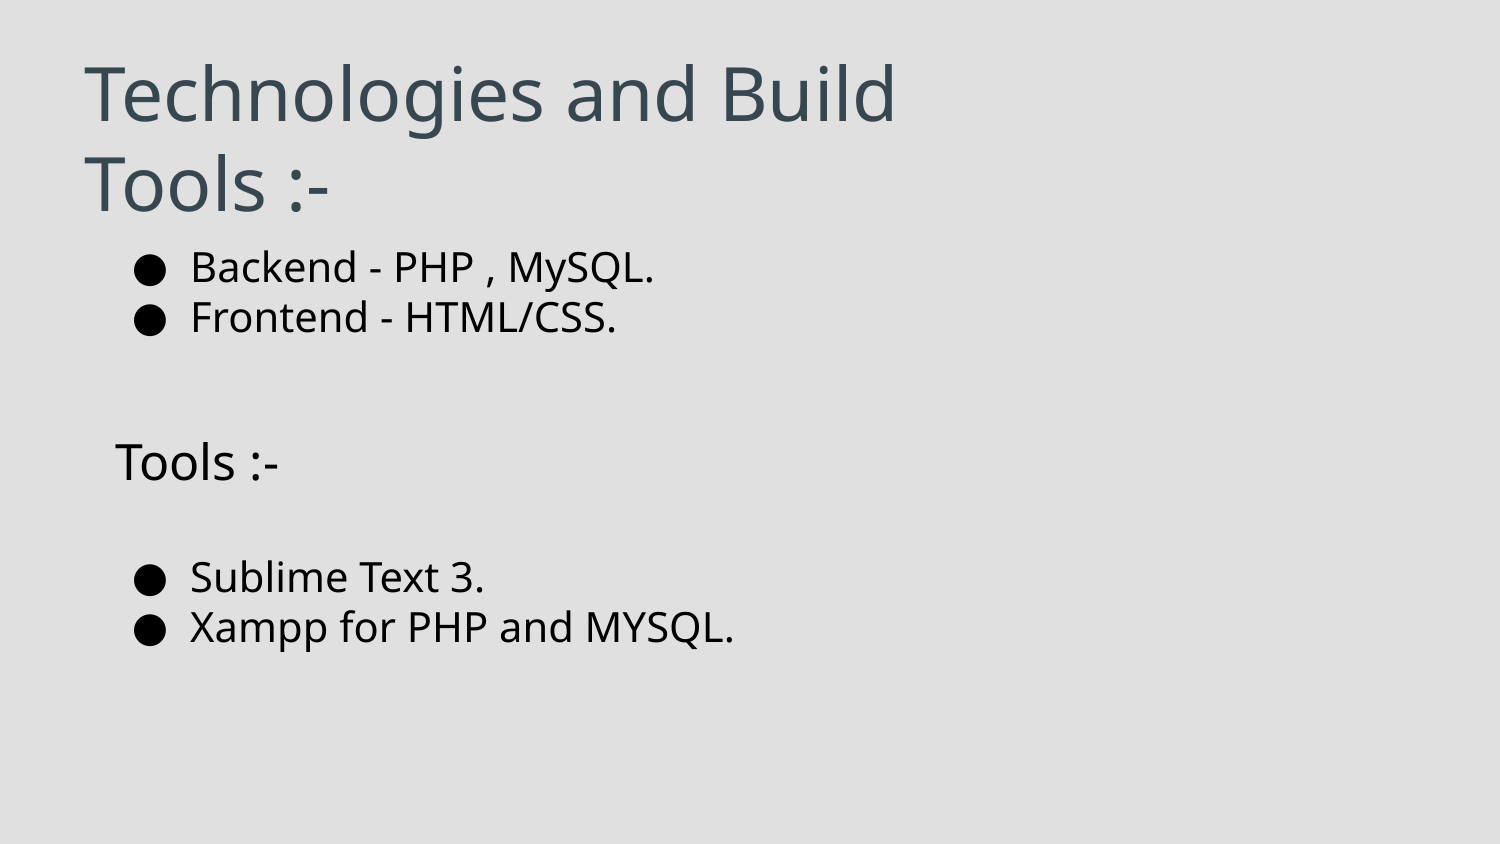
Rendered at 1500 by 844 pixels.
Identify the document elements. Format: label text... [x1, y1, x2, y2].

title Technologies and Build Tools :- [69, 66, 1092, 206]
text_box Backend - PHP , MySQL. Frontend - HTML/CSS. Tools :- Sublime Text 3. Xampp for PHP and MYSQL. [100, 225, 1399, 762]
